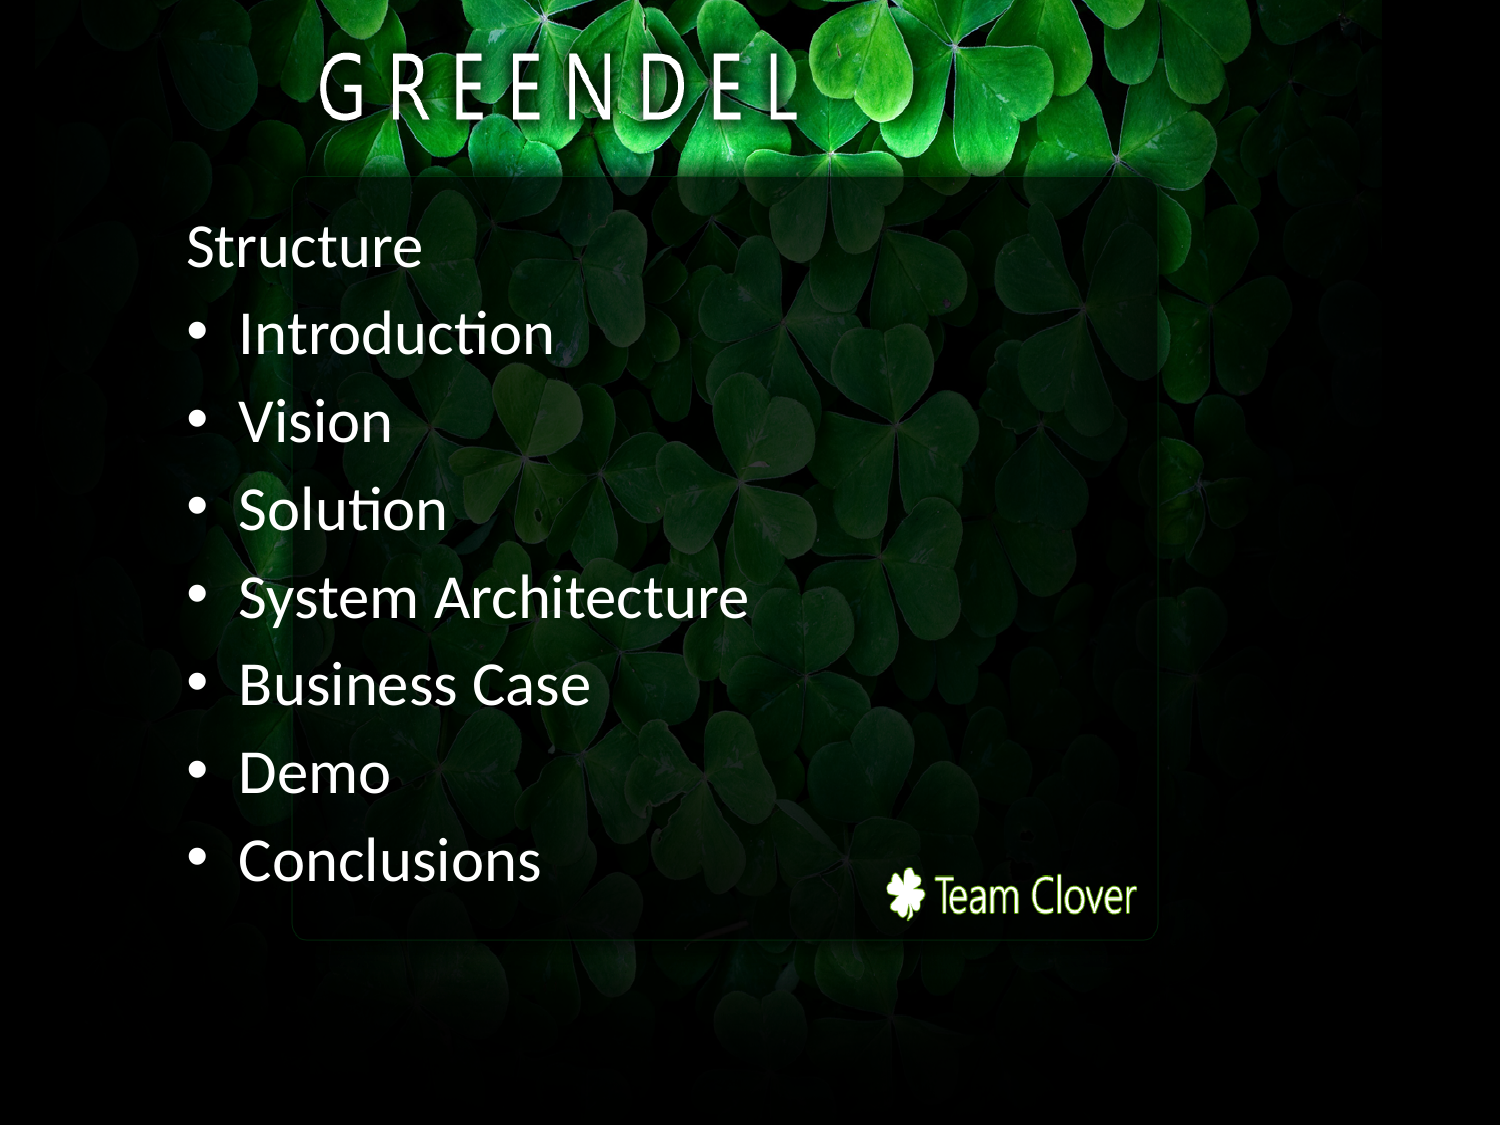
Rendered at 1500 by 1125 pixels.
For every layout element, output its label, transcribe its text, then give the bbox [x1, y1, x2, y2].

list Structure Introduction Vision Solution System Architecture Business Case Demo Conclusions [171, 196, 1258, 906]
picture [0, 0, 1500, 1125]
